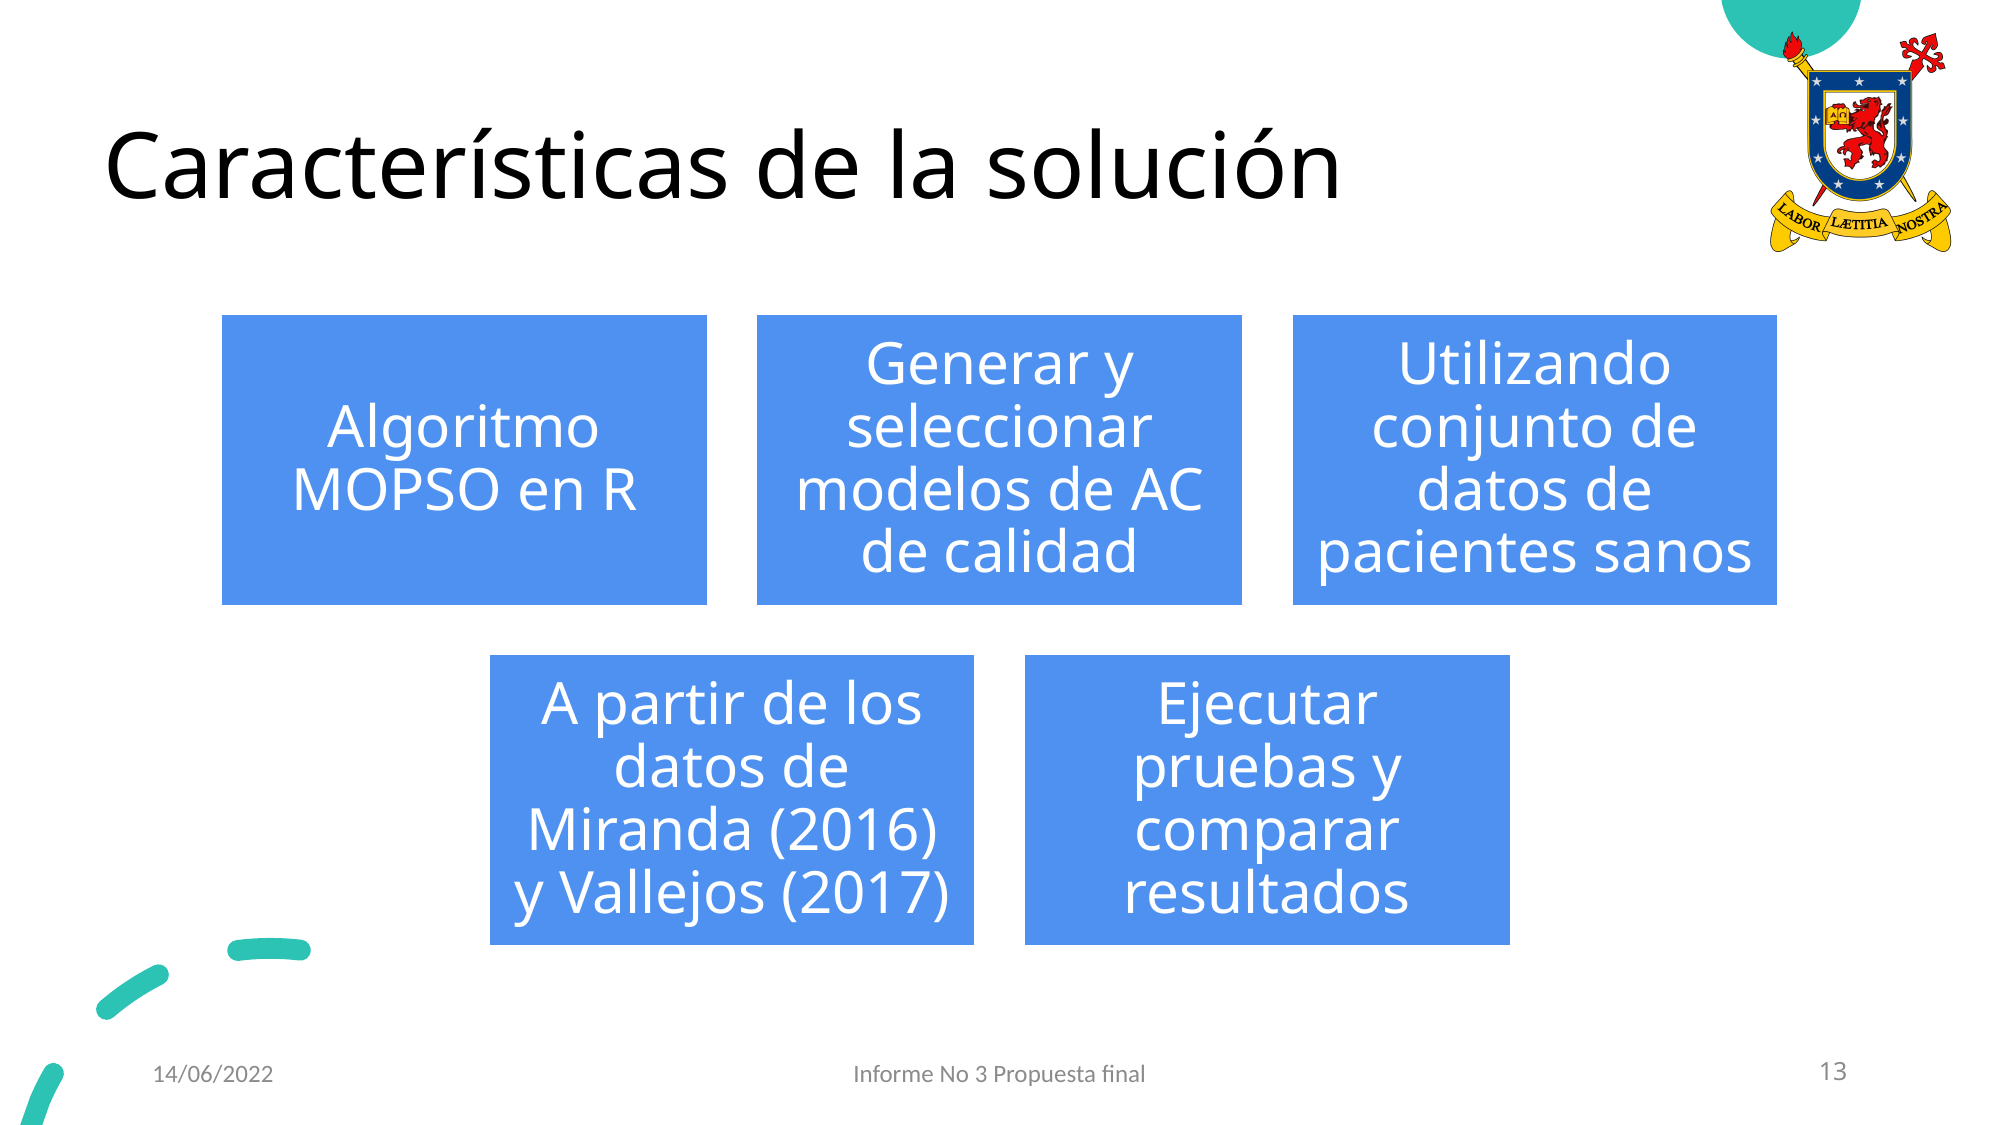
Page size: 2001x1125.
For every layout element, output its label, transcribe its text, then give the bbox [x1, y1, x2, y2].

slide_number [137, 1042, 588, 1103]
picture [1765, 30, 1956, 257]
slide_number 13 [1412, 1042, 1863, 1103]
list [193, 313, 1806, 947]
footer Informe No 3 Propuesta final [662, 1042, 1338, 1103]
title Características de la solución [88, 59, 1814, 278]
